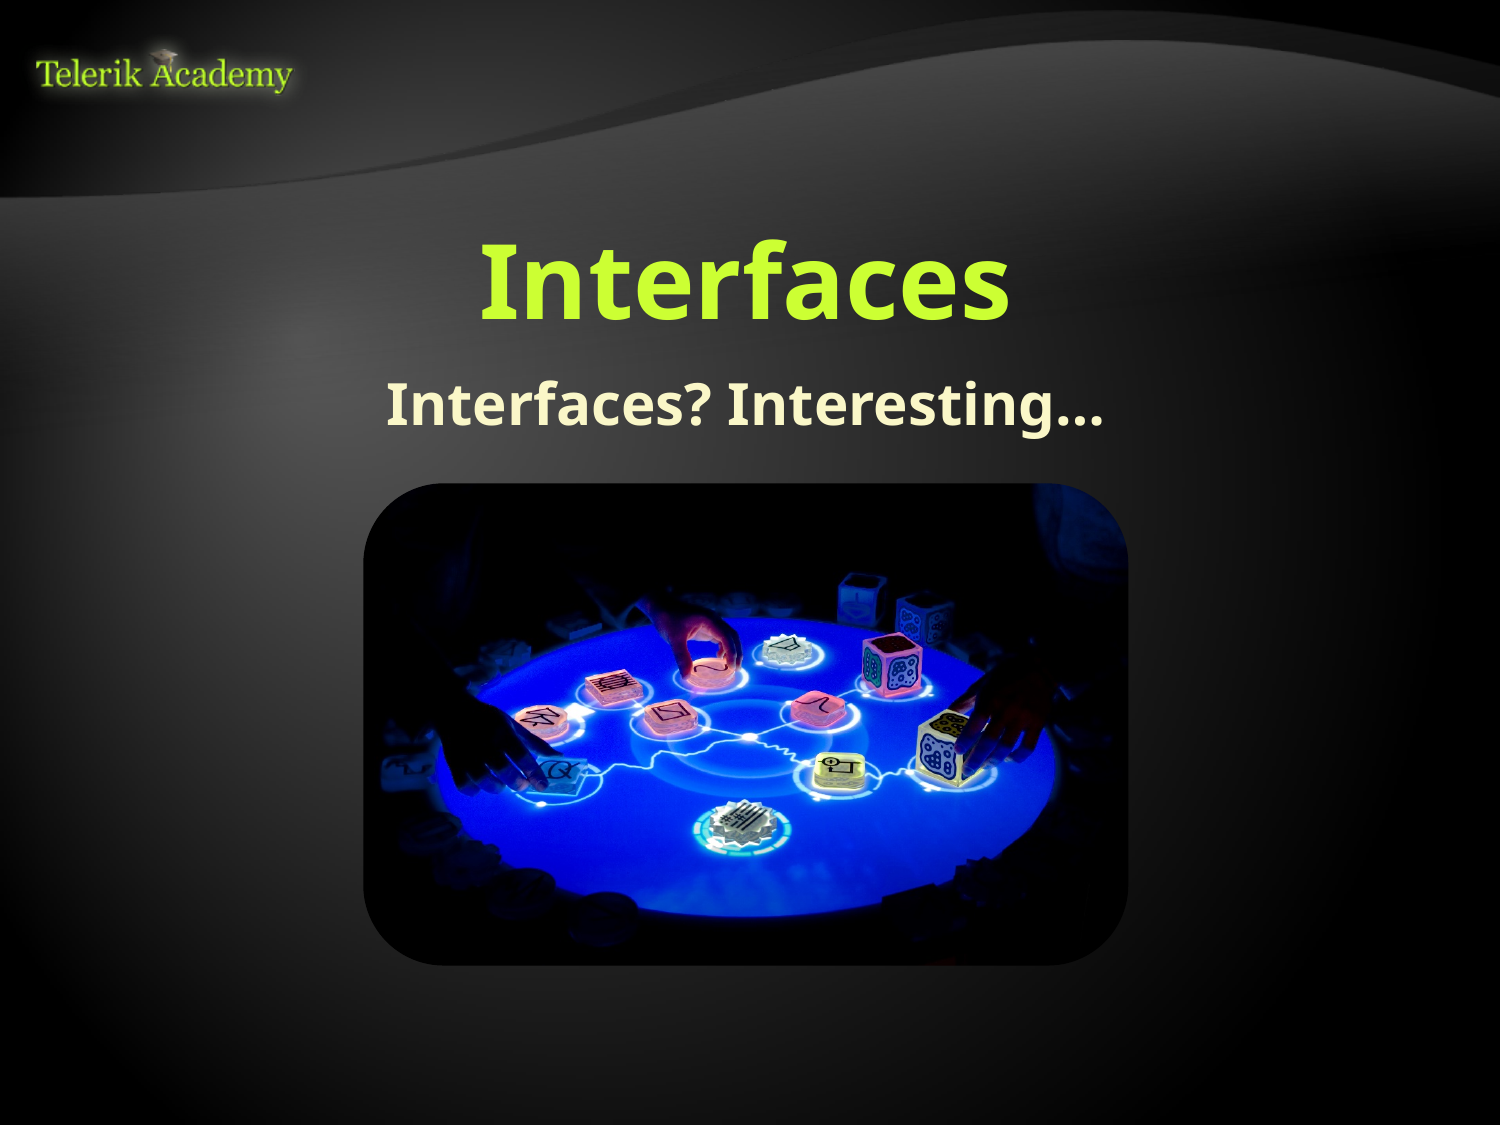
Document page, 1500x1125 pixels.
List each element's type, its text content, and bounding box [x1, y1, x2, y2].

title Interfaces [108, 215, 1384, 341]
subtitle Interfaces? Interesting… [70, 354, 1421, 449]
picture [0, 0, 1500, 1125]
